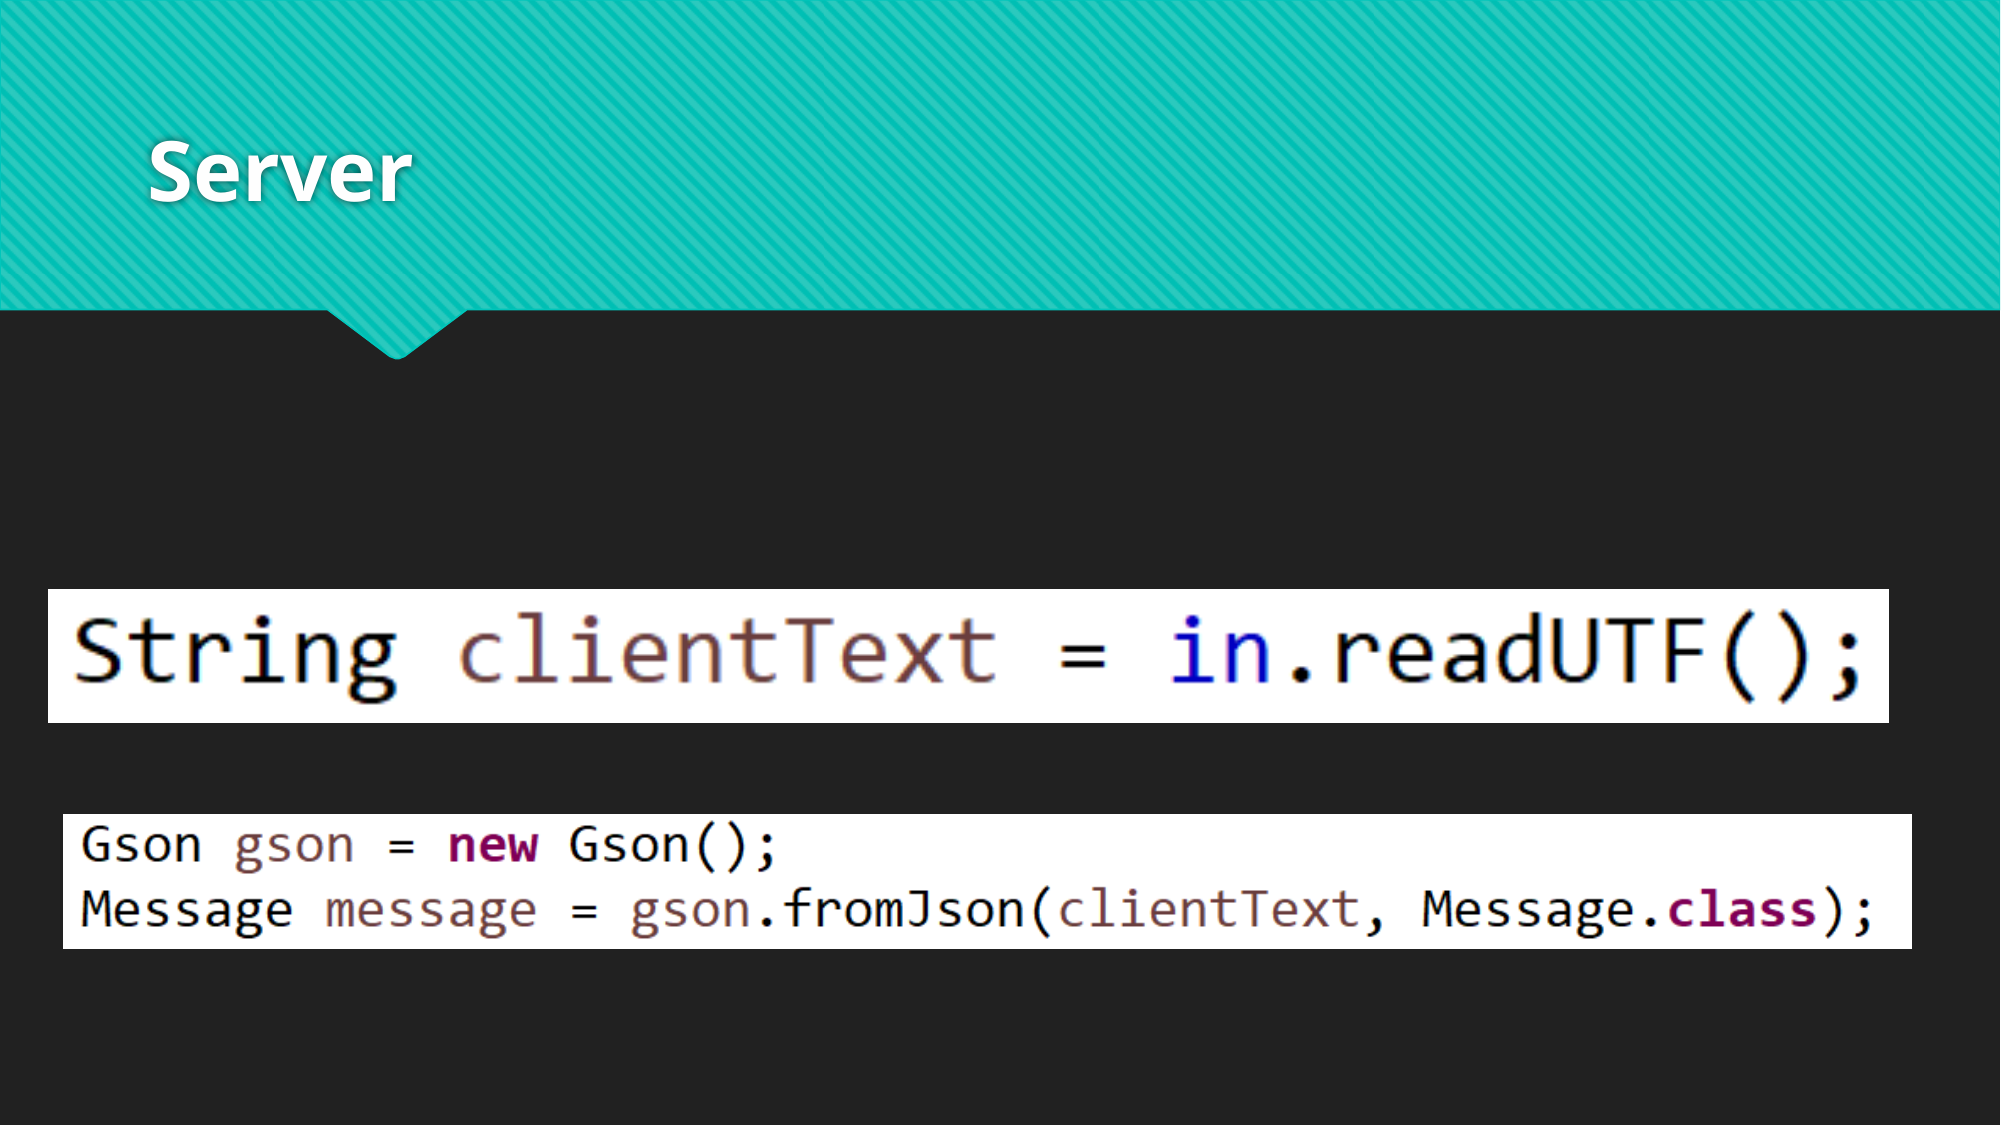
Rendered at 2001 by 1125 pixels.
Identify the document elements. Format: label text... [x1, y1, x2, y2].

picture [48, 588, 1890, 724]
picture [62, 814, 1912, 949]
title Server [132, 66, 1868, 226]
